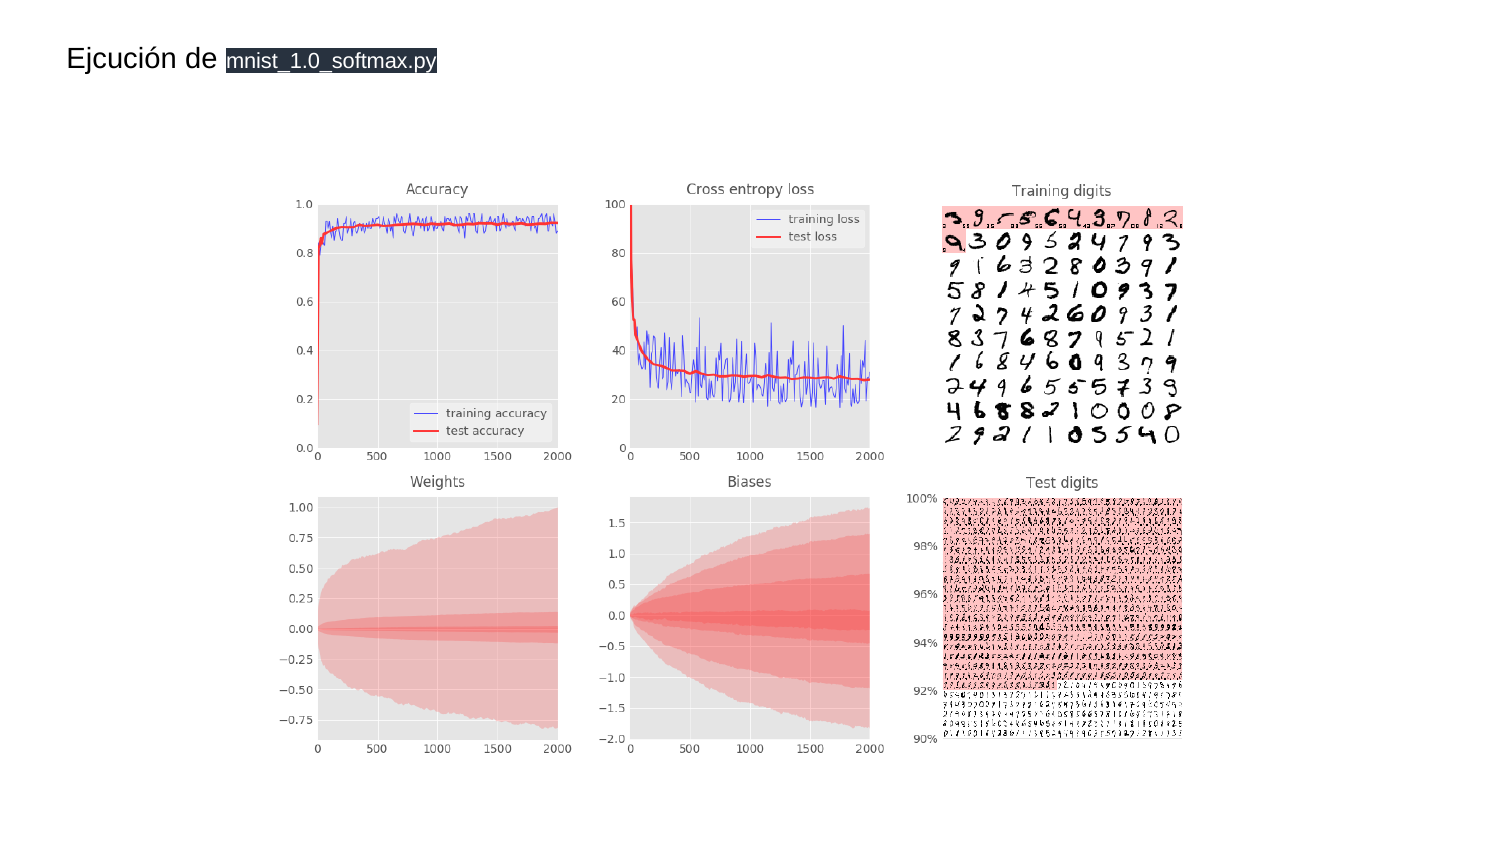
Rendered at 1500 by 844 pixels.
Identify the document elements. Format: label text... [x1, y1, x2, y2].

text_box Ejcución de mnist_1.0_softmax.py [51, 24, 534, 132]
picture [195, 160, 1305, 783]
